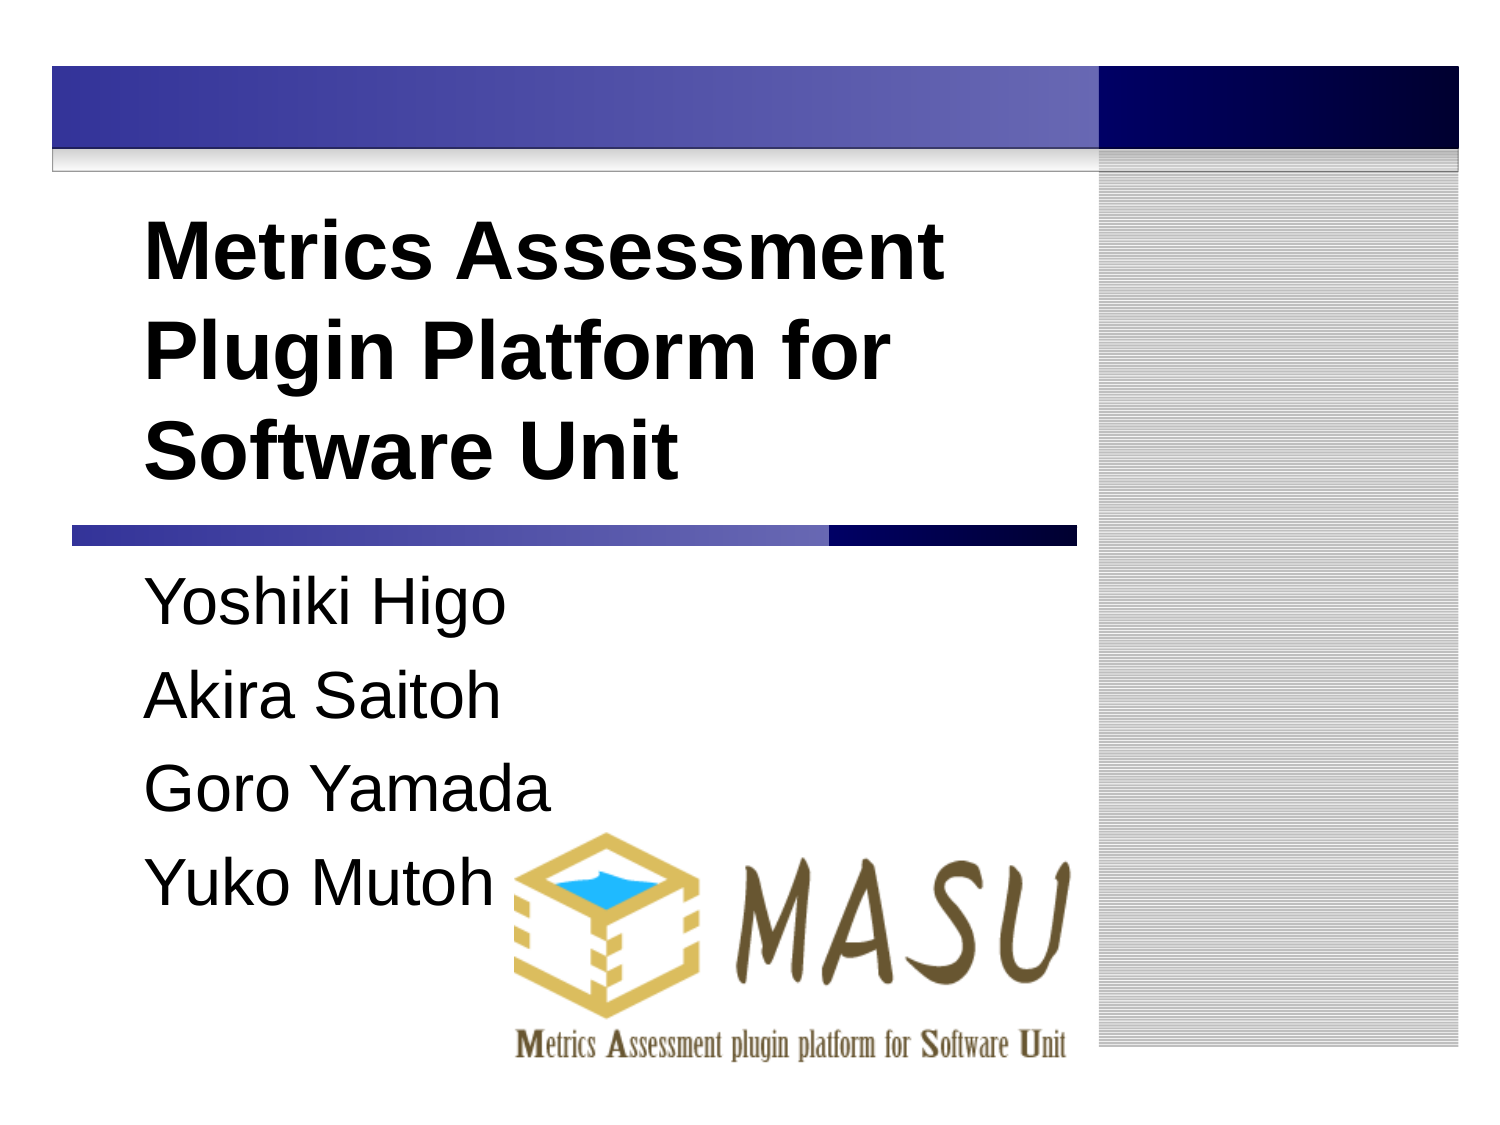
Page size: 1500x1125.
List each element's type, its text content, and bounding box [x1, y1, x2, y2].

subtitle Yoshiki Higo Akira Saitoh Goro Yamada Yuko Mutoh [128, 550, 1078, 941]
picture [513, 831, 1079, 1067]
title Metrics Assessment Plugin Platform for Software Unit [128, 184, 1067, 504]
